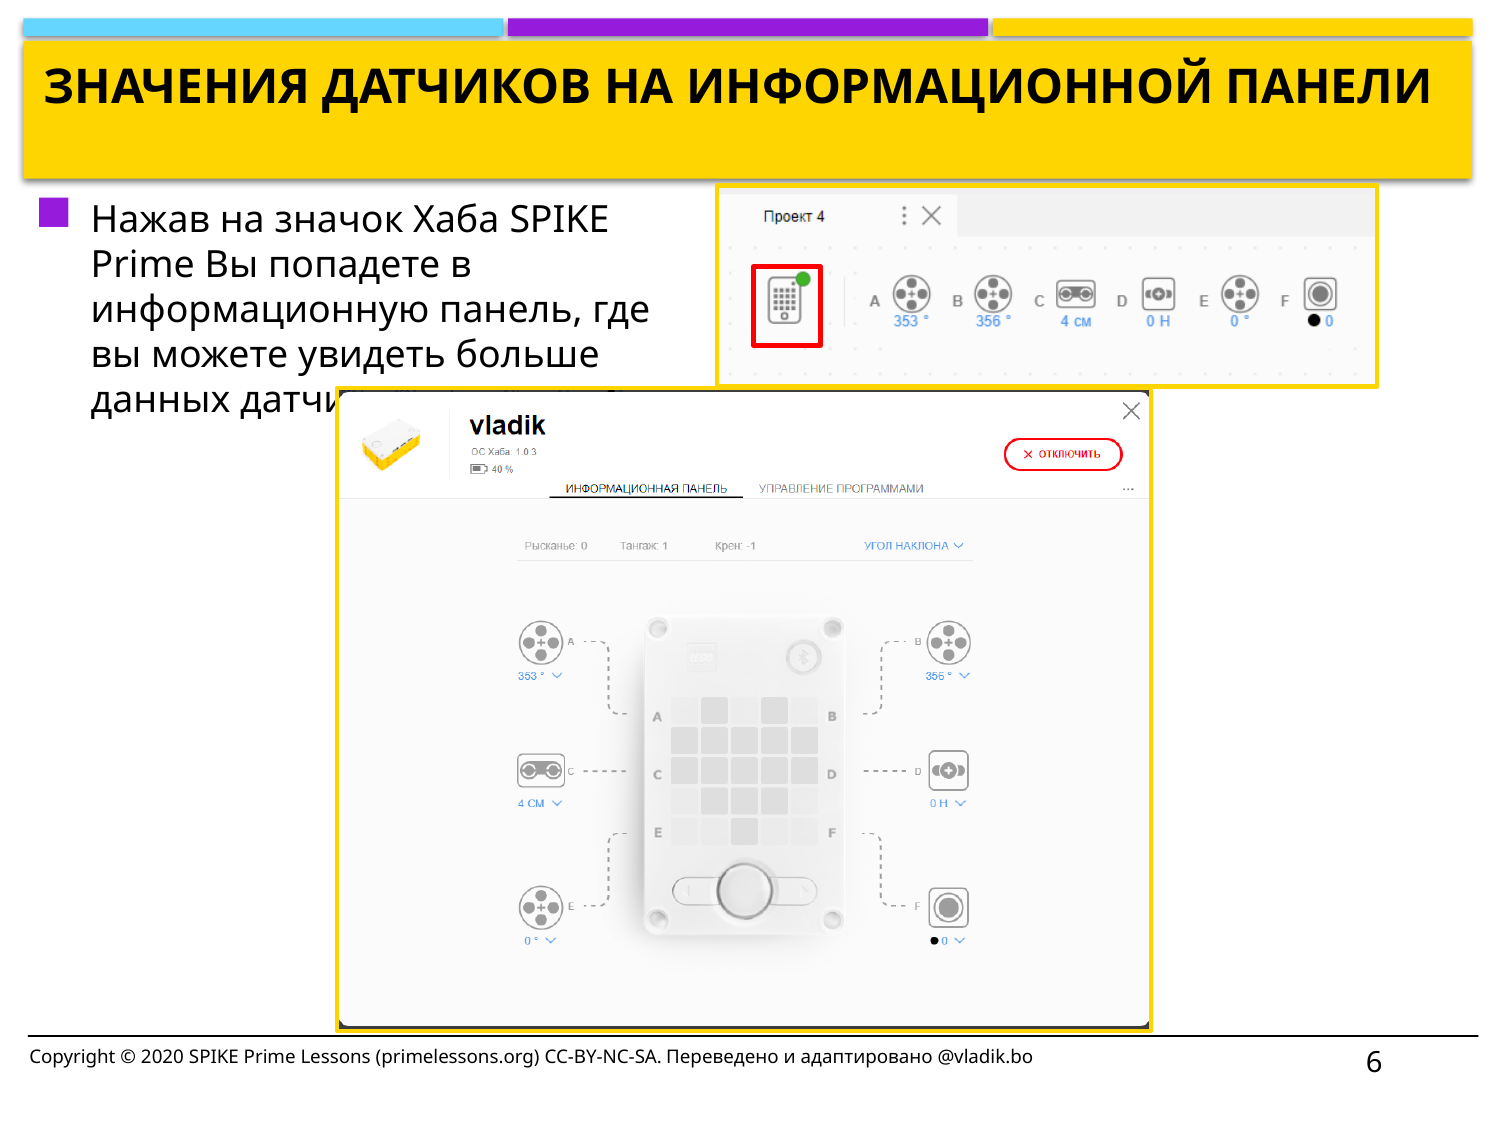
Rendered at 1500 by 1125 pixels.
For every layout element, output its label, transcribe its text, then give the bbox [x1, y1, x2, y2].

list Нажав на значок Хаба SPIKE Prime Вы попадете в информационную панель, где вы можете увидеть больше данных датчиков. [25, 187, 691, 1021]
picture [718, 186, 1376, 385]
slide_number 6 [1351, 1036, 1478, 1097]
footer Copyright © 2020 SPIKE Prime Lessons (primelessons.org) CC-BY-NC-SA. Переведено и адаптировано @vladik.bo [14, 1036, 1150, 1097]
picture [338, 389, 1150, 1030]
title Значения датчиков на ИНФОРМАЦИОННОЙ панели [28, 48, 1464, 172]
